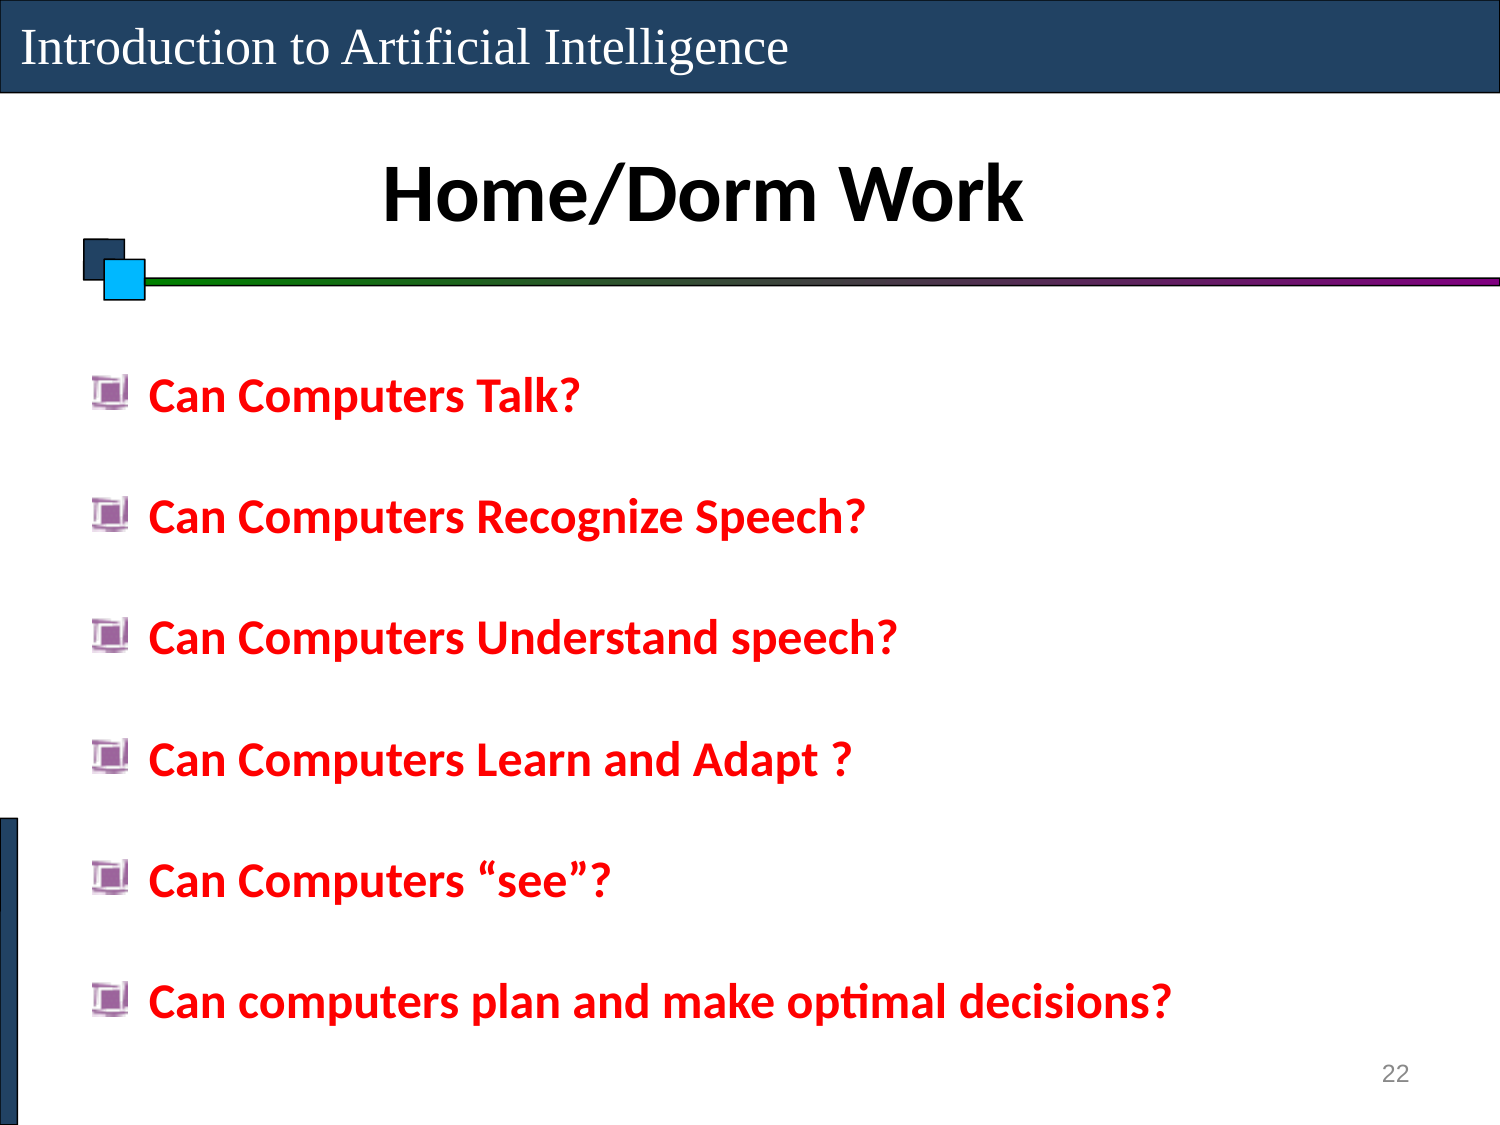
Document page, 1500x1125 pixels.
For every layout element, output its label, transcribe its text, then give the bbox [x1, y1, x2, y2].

text_box [104, 259, 145, 300]
picture [92, 374, 128, 410]
picture [92, 496, 128, 532]
picture [92, 738, 128, 774]
text_box [0, 818, 18, 1125]
text_box [144, 278, 1500, 286]
text_box Can Computers Talk? Can Computers Recognize Speech? Can Computers Understand speech? Can Computers Learn and Adapt ? Can Computers “see”? Can computers plan and make optimal decisions? [78, 324, 1416, 1038]
text_box [83, 239, 125, 280]
text_box [75, 262, 737, 1005]
slide_number 22 [1074, 1042, 1425, 1103]
picture [92, 859, 128, 895]
text_box Introduction to Artificial Intelligence [20, 17, 975, 77]
text_box Home/Dorm Work [0, 93, 1500, 281]
picture [92, 981, 128, 1017]
picture [92, 617, 128, 653]
text_box [0, 0, 1500, 93]
